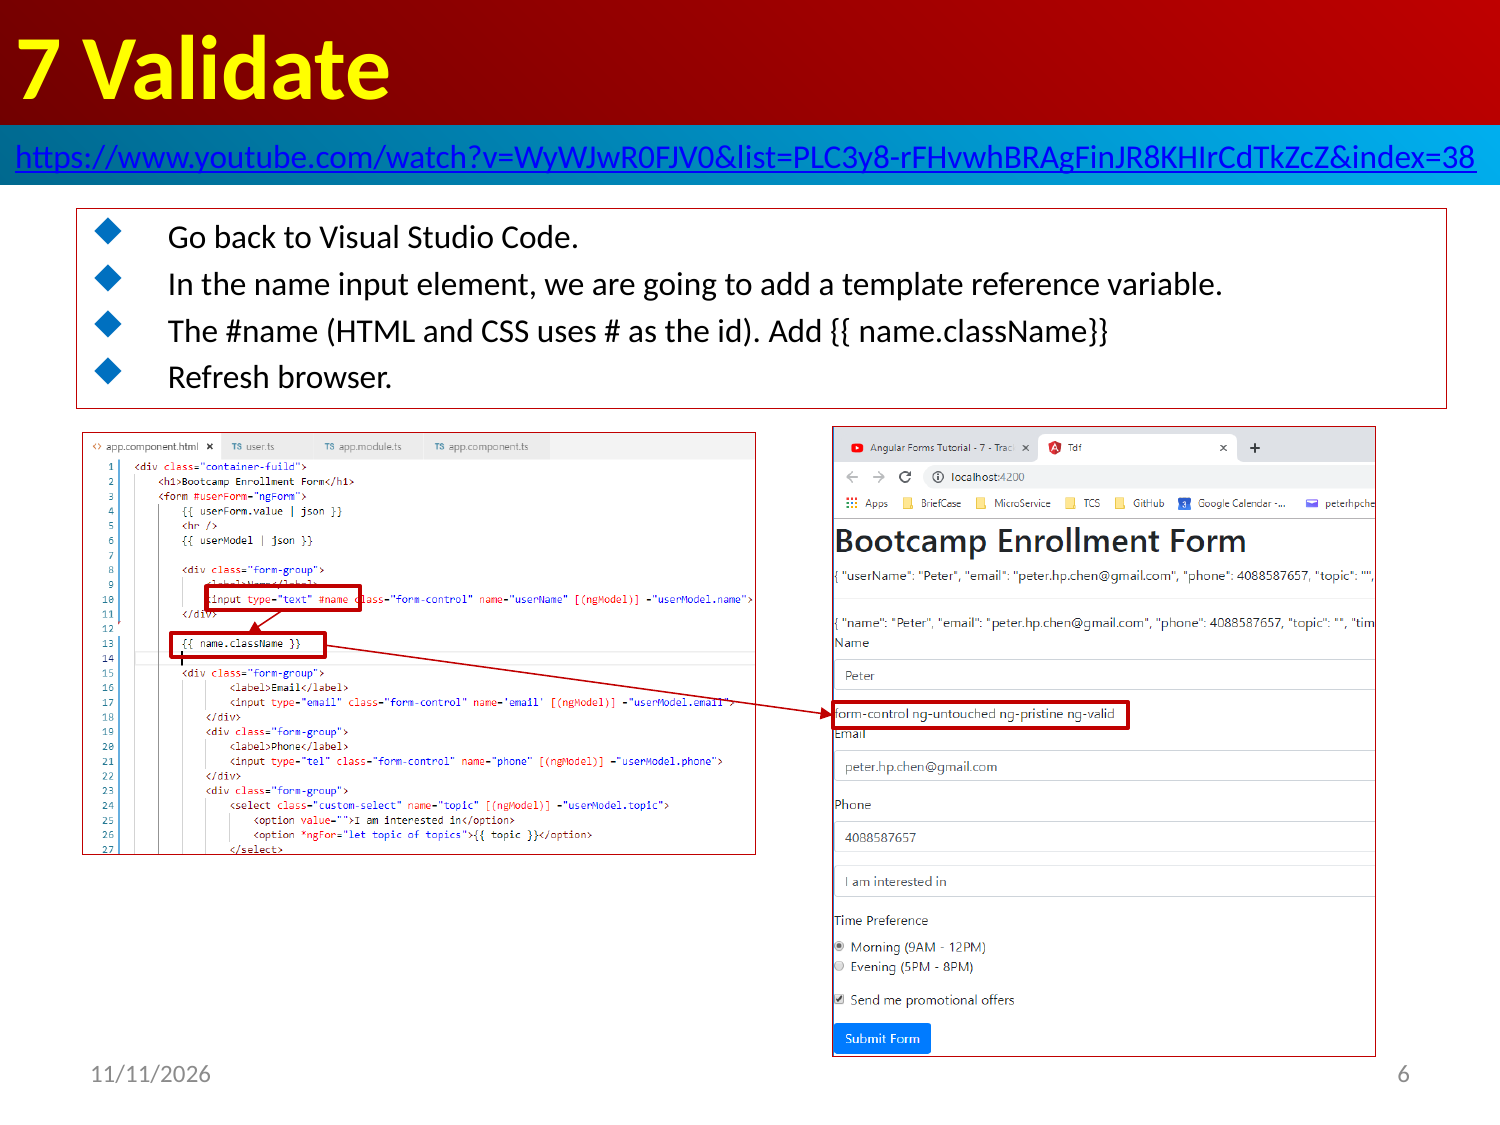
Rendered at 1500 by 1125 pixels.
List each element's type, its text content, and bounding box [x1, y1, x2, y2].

picture [82, 432, 756, 855]
picture [832, 426, 1377, 1058]
text_box https://www.youtube.com/watch?v=WyWJwR0FJV0&list=PLC3y8-rFHvwhBRAgFinJR8KHIrCdTkZcZ&index=38 [0, 125, 1500, 185]
subtitle Go back to Visual Studio Code. In the name input element, we are going to add a template reference variable. The #name (HTML and CSS uses # as the id). Add {{ name.className}} Refresh browser. [76, 208, 1447, 409]
slide_number 6 [1074, 1042, 1425, 1103]
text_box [324, 644, 834, 716]
title 7 Validate [0, 0, 1500, 125]
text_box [247, 609, 284, 634]
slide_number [75, 1042, 425, 1103]
